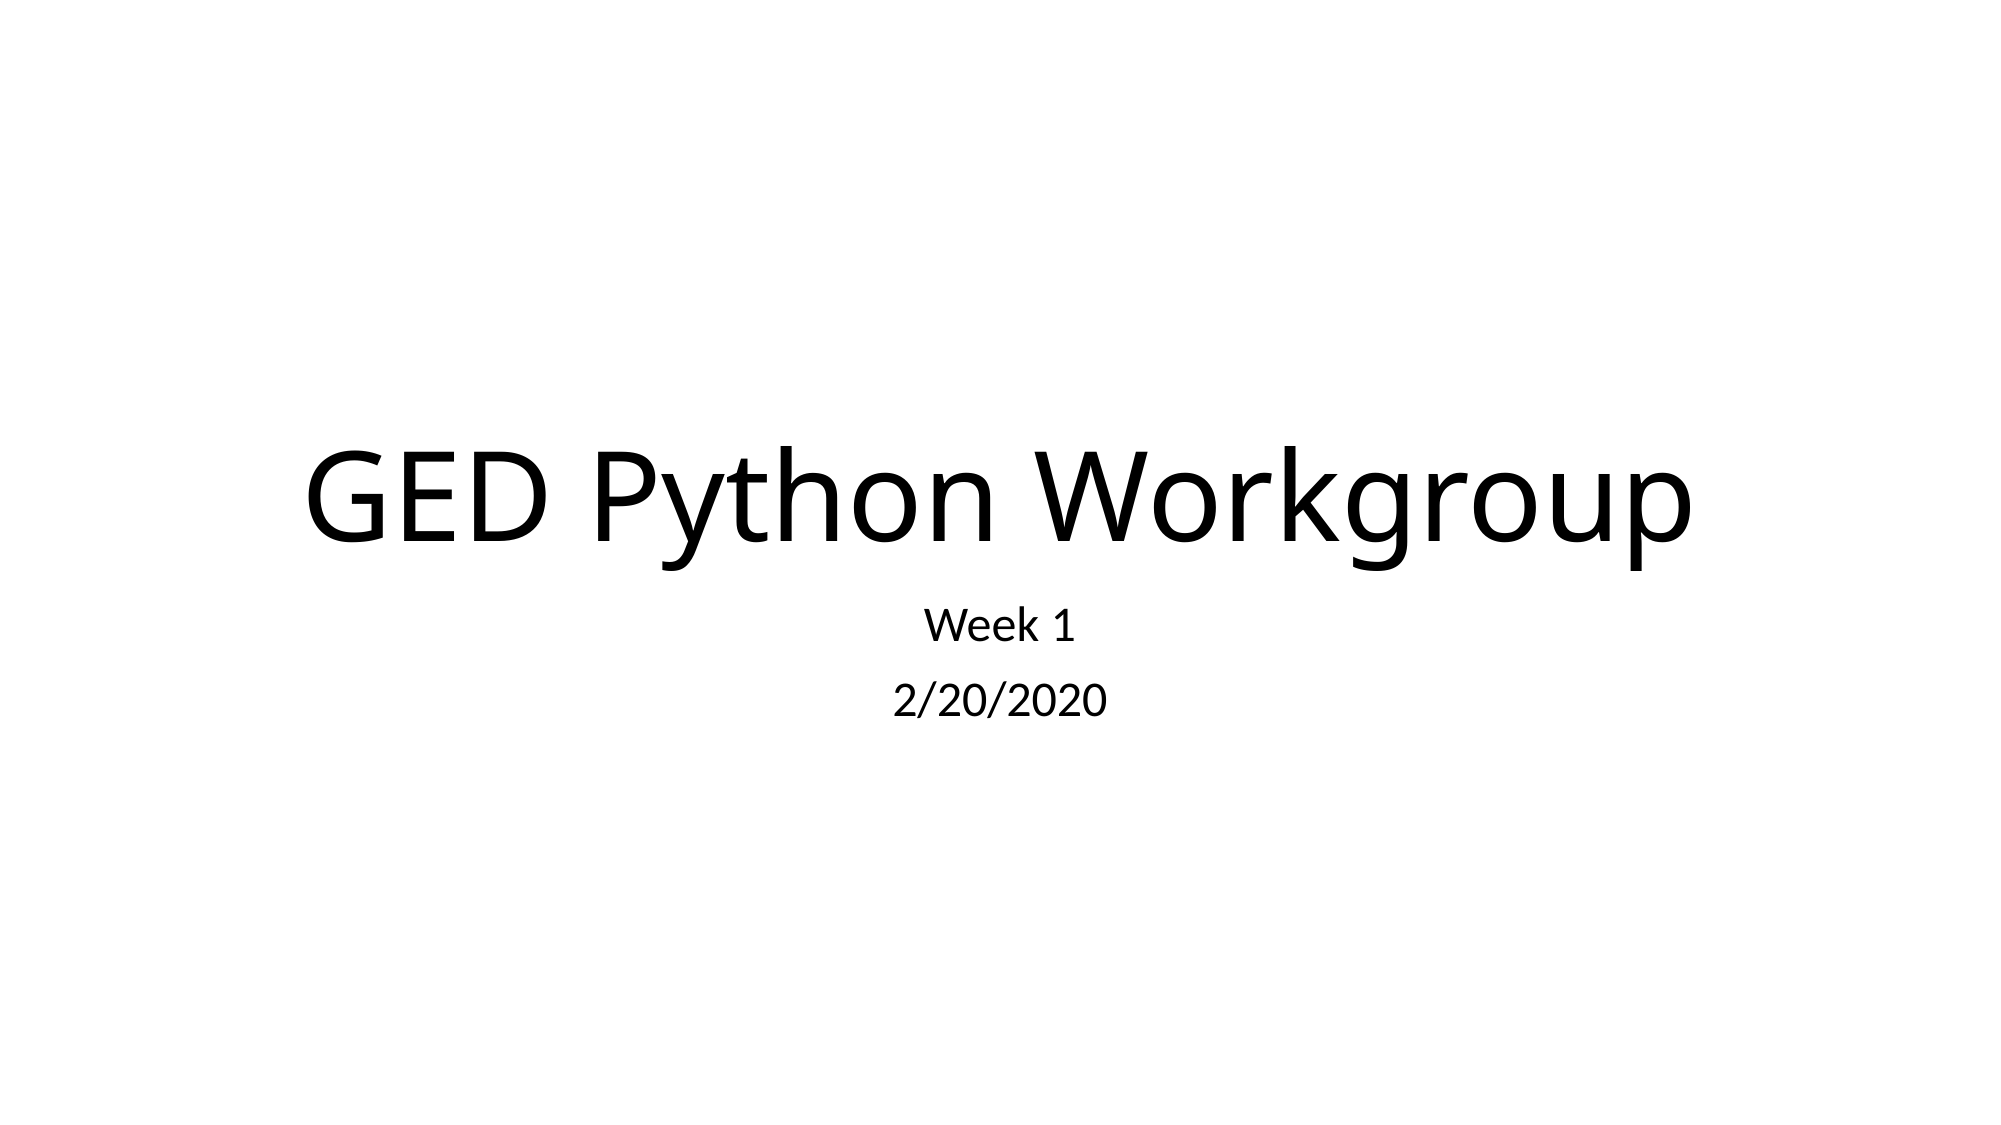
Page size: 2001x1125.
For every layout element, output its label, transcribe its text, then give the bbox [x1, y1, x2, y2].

subtitle Week 1 2/20/2020 [249, 590, 1750, 863]
title GED Python Workgroup [249, 184, 1750, 576]
